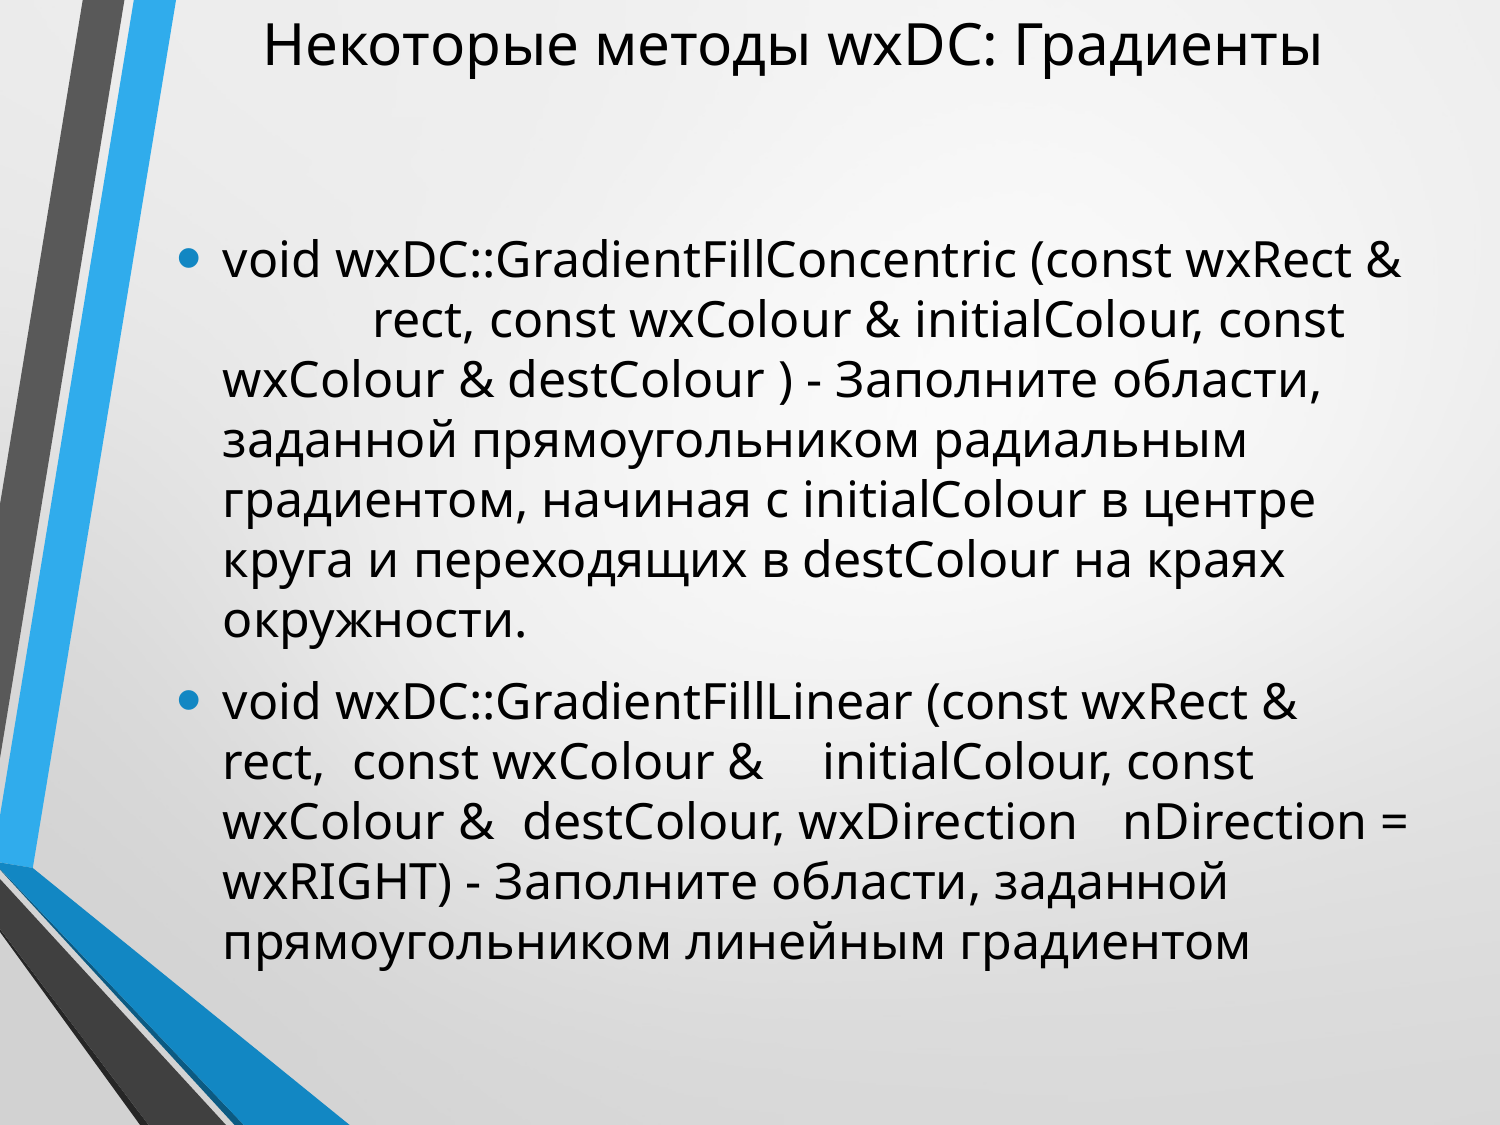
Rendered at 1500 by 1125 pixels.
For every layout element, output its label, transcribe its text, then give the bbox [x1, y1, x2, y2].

text_box Некоторые методы wxDC: Градиенты [247, 0, 1339, 85]
list void wxDC::GradientFillConcentric (const wxRect & rect, const wxColour & initialColour, const wxColour & destColour ) - Заполните области, заданной прямоугольником радиальным градиентом, начиная с initialColour в центре круга и переходящих в destColour на краях окружности. void wxDC::GradientFillLinear (const wxRect & rect, const wxColour & initialColour, const wxColour & destColour, wxDirection nDirection = wxRIGHT) - Заполните области, заданной прямоугольником линейным градиентом [161, 85, 1425, 1111]
